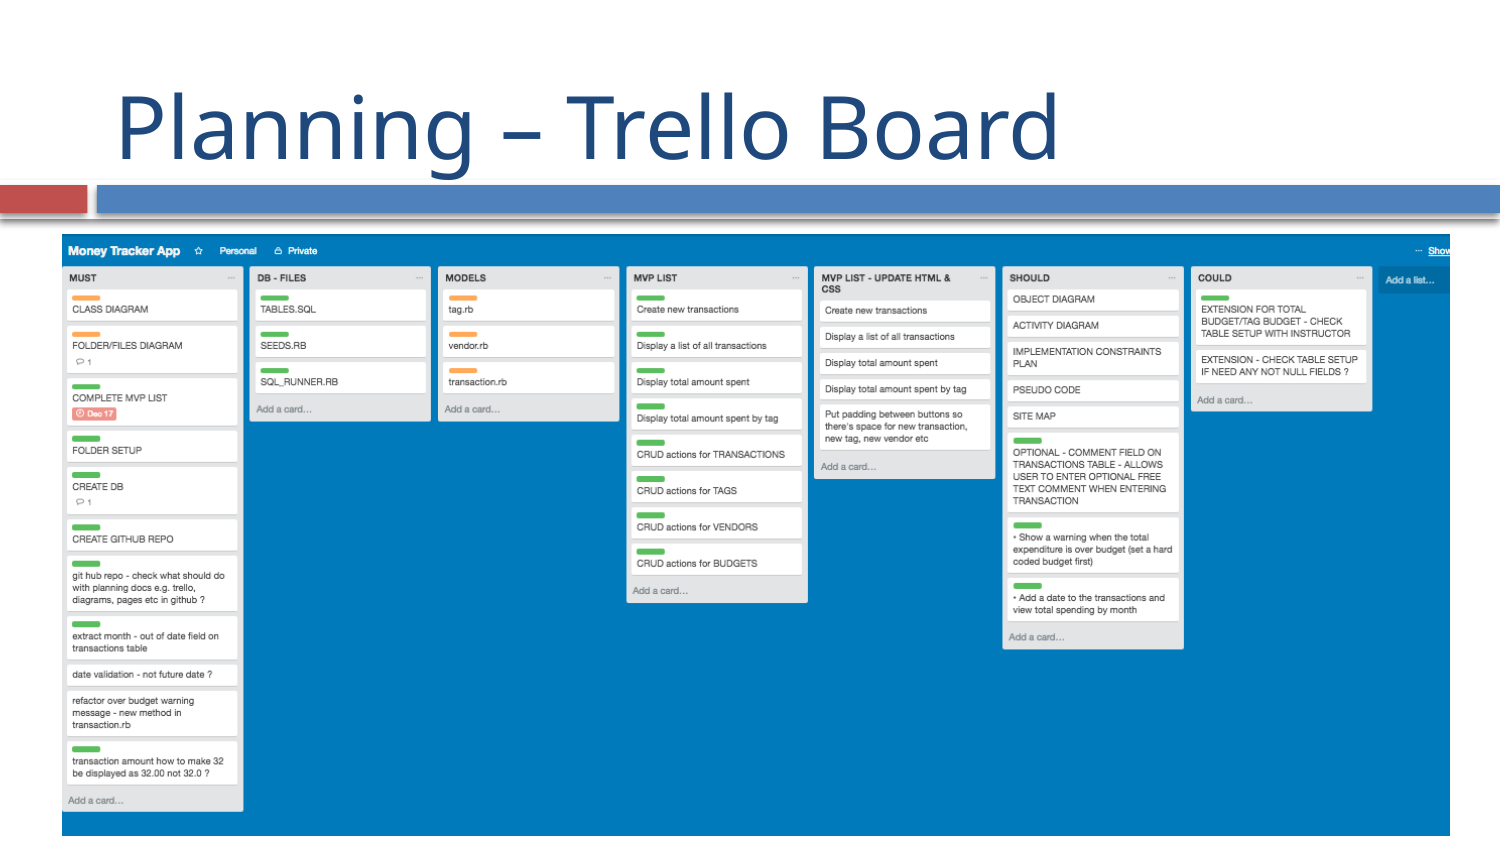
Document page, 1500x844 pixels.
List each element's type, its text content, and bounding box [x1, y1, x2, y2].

picture [627, 267, 807, 602]
picture [439, 267, 619, 421]
picture [293, 248, 308, 254]
title Planning – Trello Board [99, 19, 1438, 185]
picture [1414, 277, 1424, 283]
picture [1429, 248, 1441, 256]
picture [220, 248, 256, 254]
picture [815, 267, 995, 478]
picture [1387, 277, 1403, 283]
picture [1192, 267, 1372, 411]
picture [69, 247, 107, 257]
picture [1003, 267, 1183, 649]
picture [250, 267, 430, 421]
picture [62, 267, 243, 811]
picture [111, 247, 154, 255]
picture [158, 247, 180, 257]
